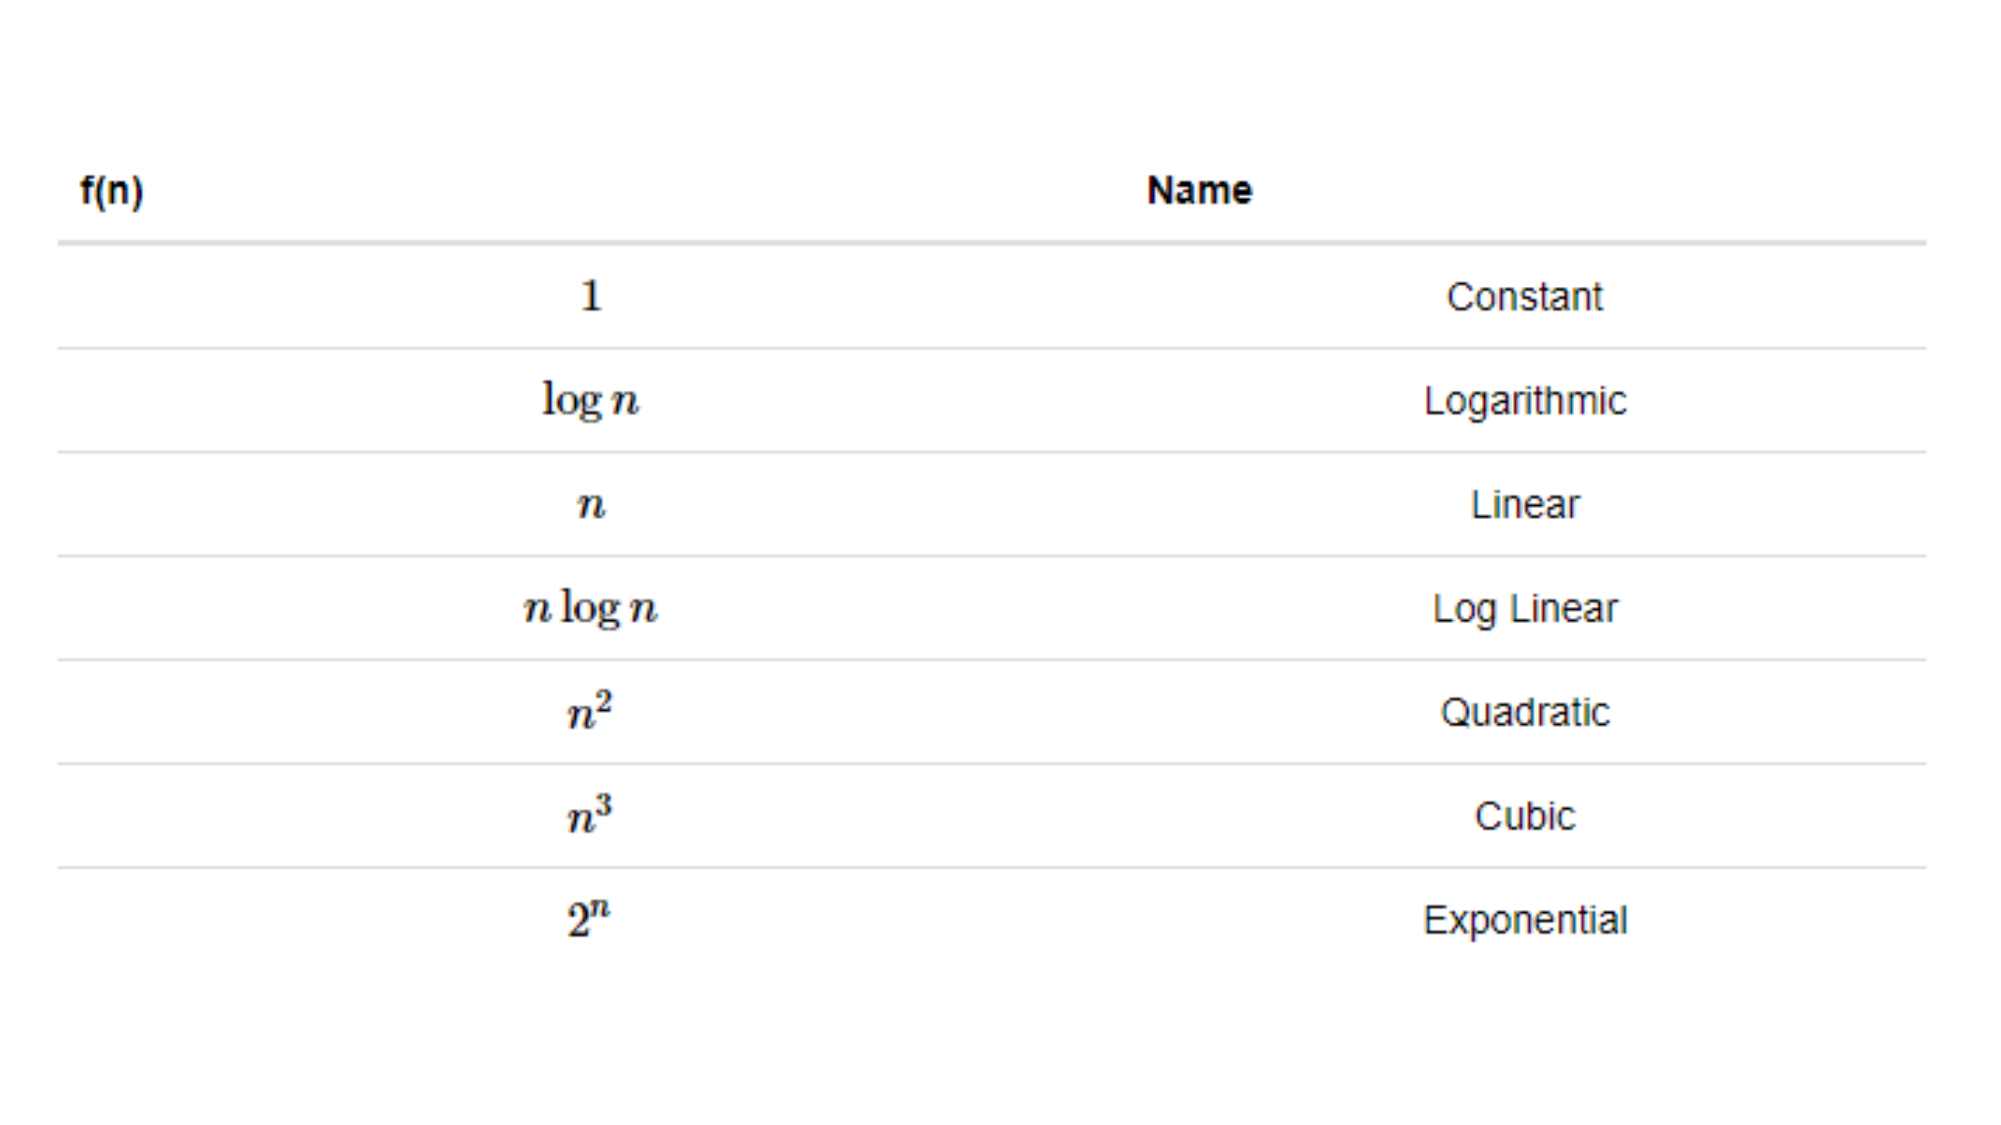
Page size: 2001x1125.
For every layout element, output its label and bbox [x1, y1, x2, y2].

picture [11, 126, 1989, 999]
